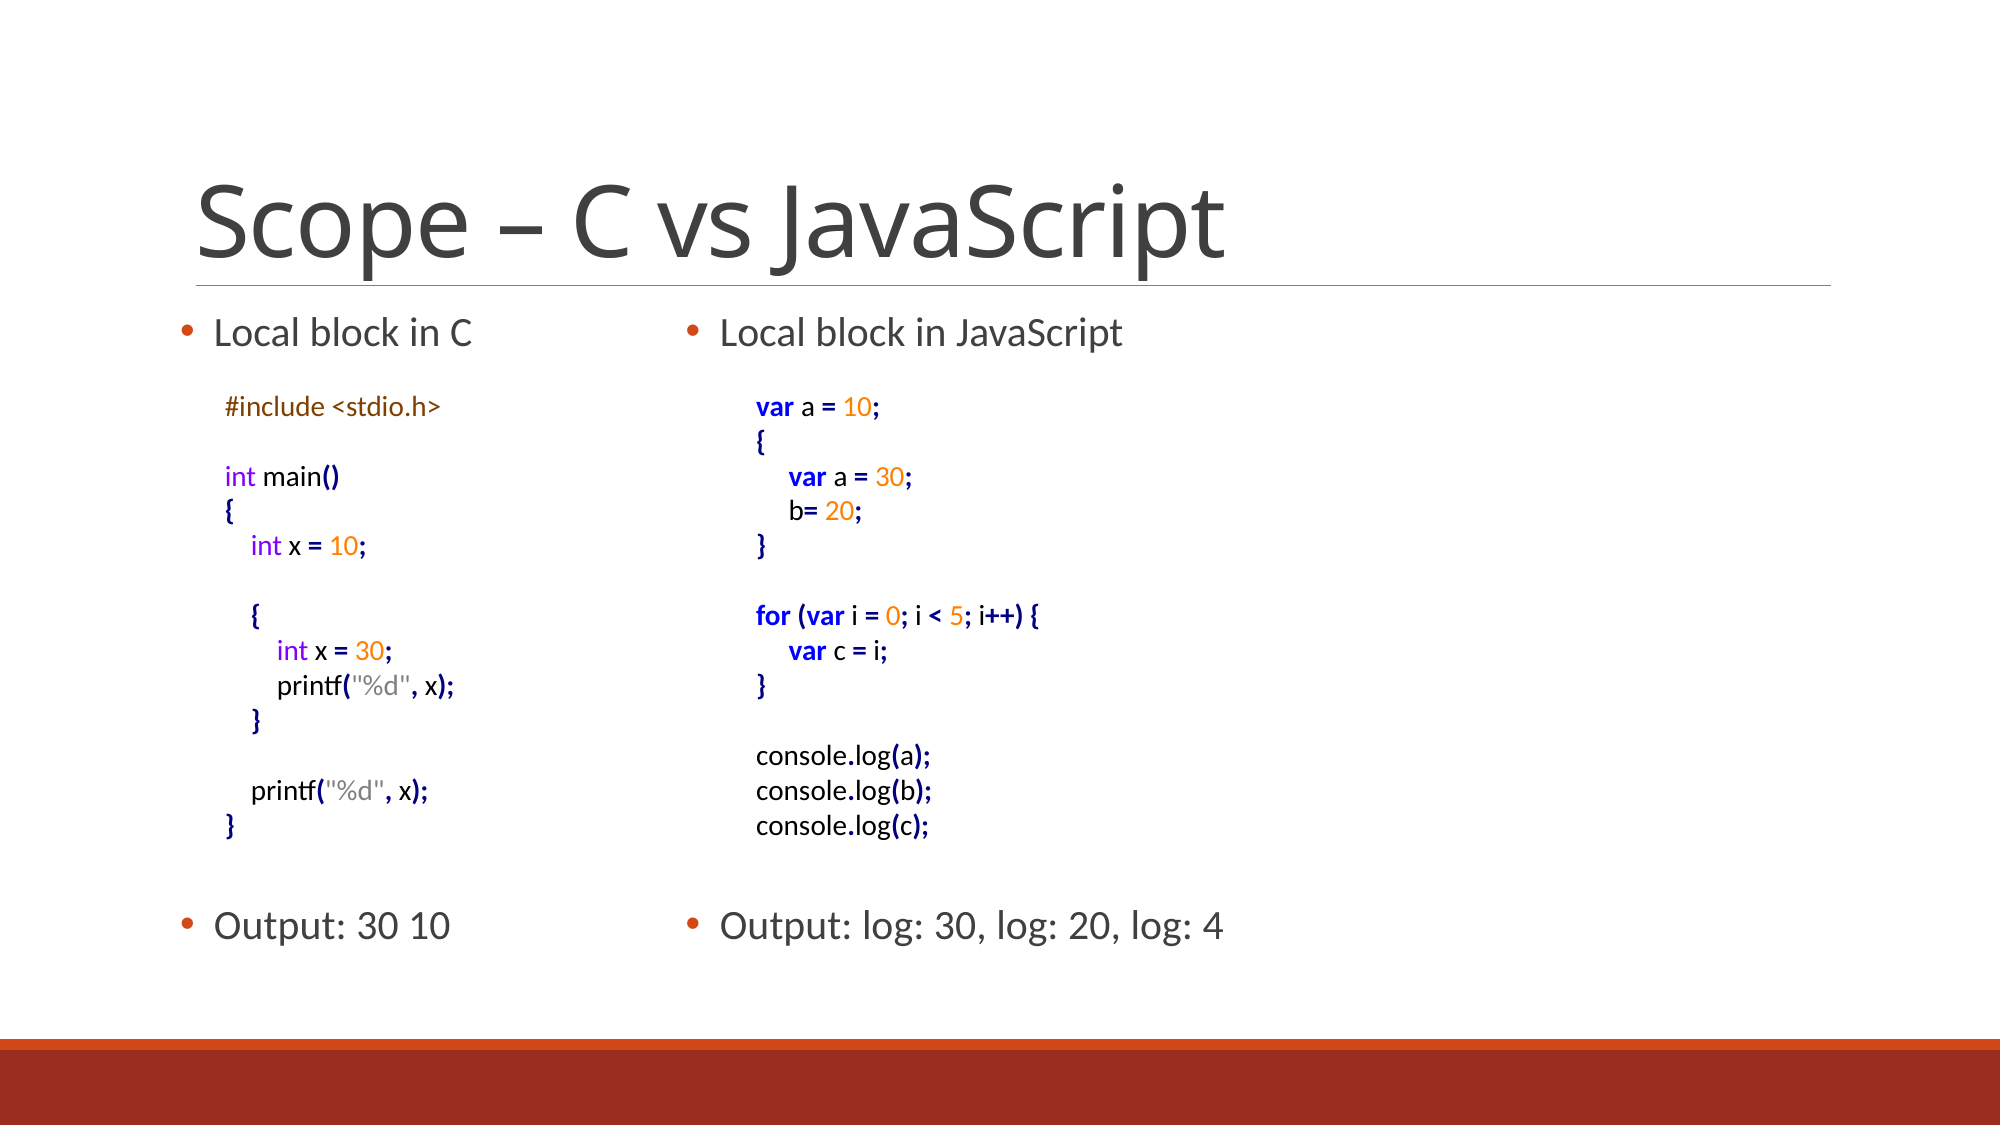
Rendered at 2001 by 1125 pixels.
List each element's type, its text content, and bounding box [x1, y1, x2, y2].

text_box #include <stdio.h> int main() { int x = 10; { int x = 30; printf("%d", x); } printf("%d", x); } [210, 379, 530, 849]
text_box var a = 10; { var a = 30; b= 20; } for (var i = 0; i < 5; i++) { var c = i; } console.log(a); console.log(b); console.log(c); [741, 379, 1320, 849]
list Local block in C Output: 30 10 [180, 302, 656, 963]
title Scope – C vs JavaScript [180, 47, 1830, 285]
list Local block in JavaScript Output: log: 30, log: 20, log: 4 [685, 302, 1496, 963]
